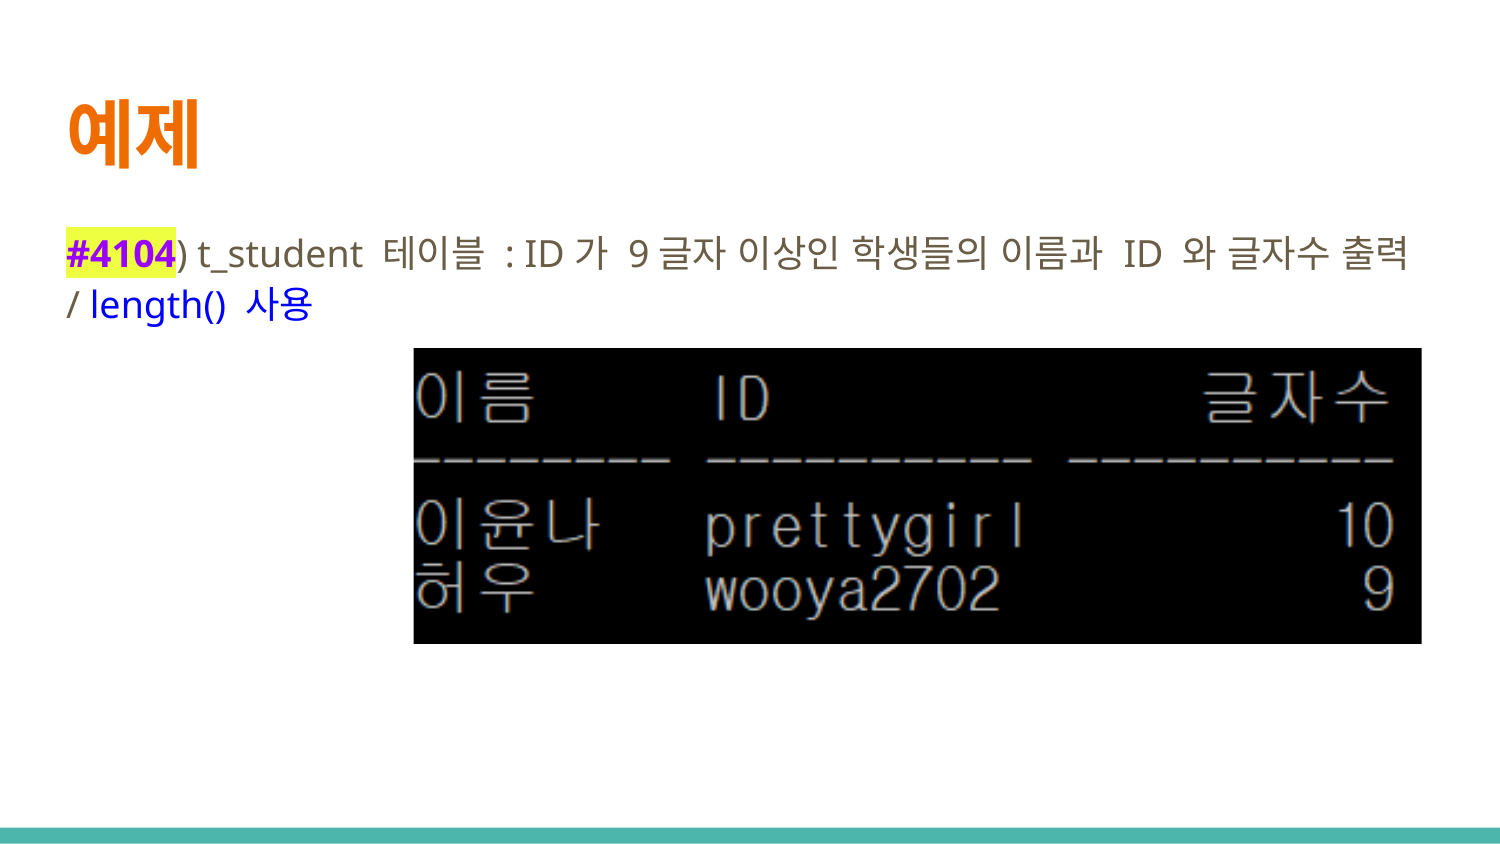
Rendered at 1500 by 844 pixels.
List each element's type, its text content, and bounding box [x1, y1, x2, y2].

title 예제 [51, 72, 1449, 189]
list #4104) t_student 테이블 : ID가 9글자 이상인 학생들의 이름과 ID 와 글자수 출력 / length() 사용 [51, 207, 1449, 750]
picture [413, 348, 1422, 645]
